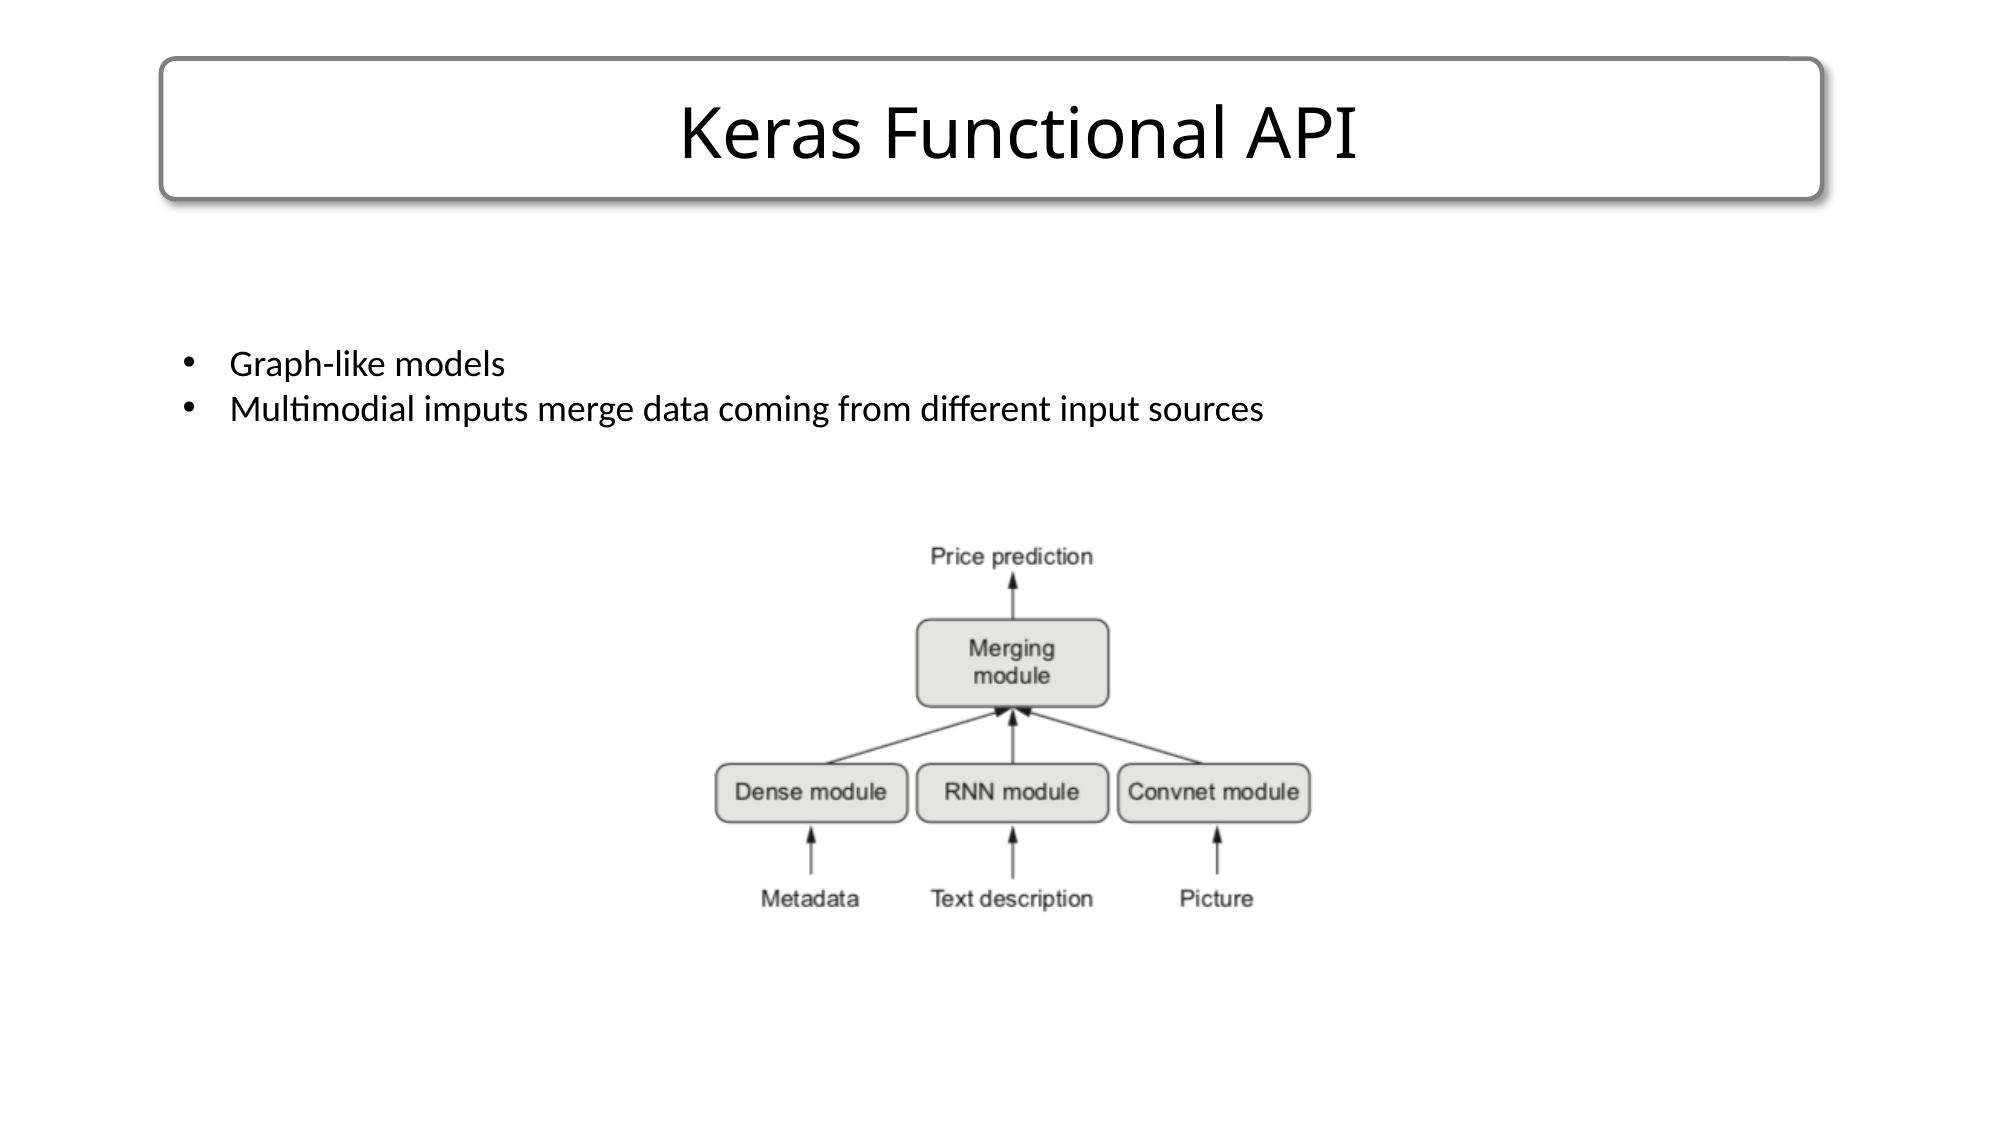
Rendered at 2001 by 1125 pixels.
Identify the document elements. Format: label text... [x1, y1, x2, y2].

picture [698, 516, 1340, 953]
text_box Graph-like models Multimodial imputs merge data coming from different input sources [167, 331, 1281, 481]
text_box Keras Functional API [663, 80, 1375, 181]
text_box [159, 57, 1824, 201]
